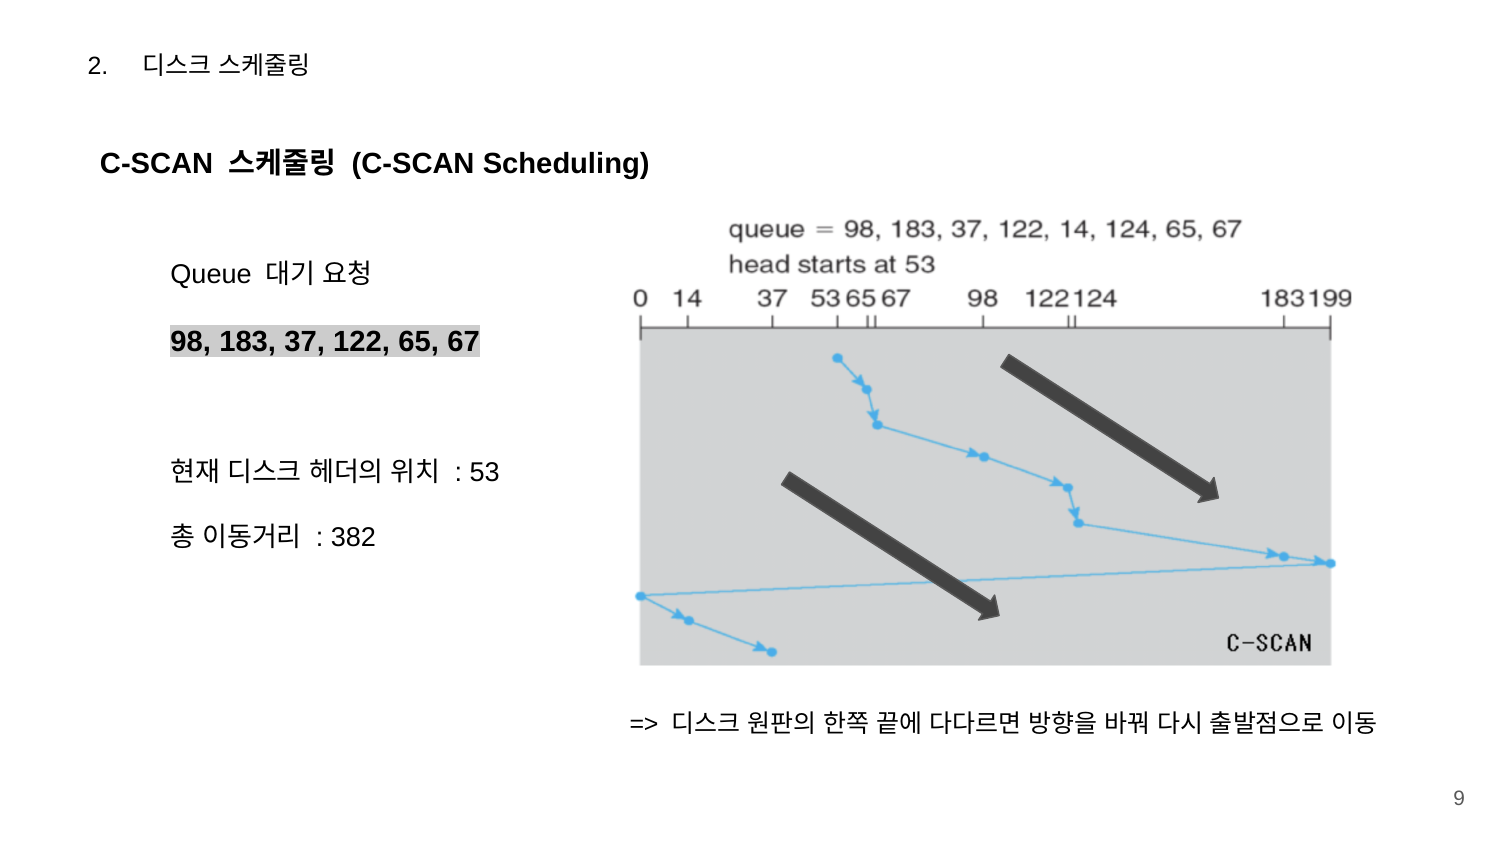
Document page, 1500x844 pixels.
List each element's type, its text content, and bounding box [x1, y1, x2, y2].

text_box Queue 대기 요청 98, 183, 37, 122, 65, 67 현재 디스크 헤더의 위치 : 53 총 이동거리 : 382 [155, 241, 593, 567]
picture [614, 212, 1381, 702]
text_box 2. 디스크 스케줄링 [58, 34, 997, 95]
text_box => 디스크 원판의 한쪽 끝에 다다르면 방향을 바꿔 다시 출발점으로 이동 [614, 692, 1422, 753]
slide_number ‹#› [1389, 764, 1480, 830]
text_box C-SCAN 스케줄링 (C-SCAN Scheduling) [84, 128, 750, 194]
